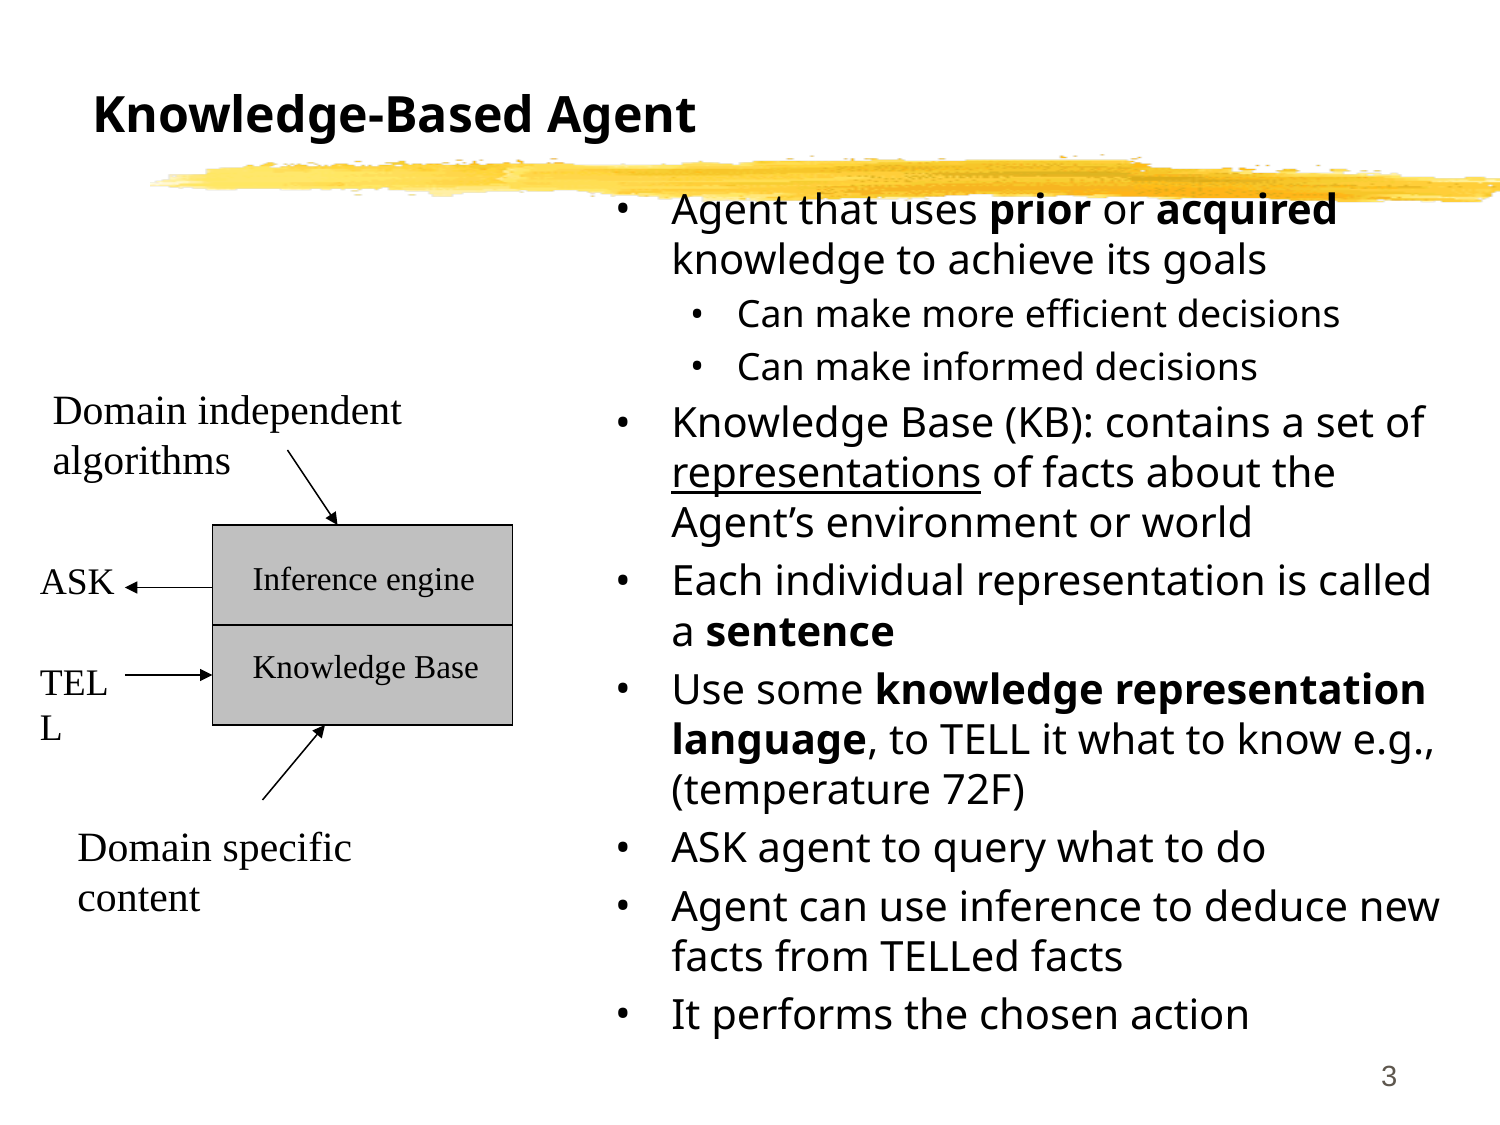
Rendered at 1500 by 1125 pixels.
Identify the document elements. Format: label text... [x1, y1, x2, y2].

picture [150, 149, 1500, 213]
list Agent that uses prior or acquired knowledge to achieve its goals Can make more efficient decisions Can make informed decisions Knowledge Base (KB): contains a set of representations of facts about the Agent’s environment or world Each individual representation is called a sentence Use some knowledge representation language, to TELL it what to know e.g., (temperature 72F) ASK agent to query what to do Agent can use inference to deduce new facts from TELLed facts It performs the chosen action [600, 174, 1463, 1050]
text_box ‹#› [1099, 1050, 1413, 1100]
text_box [24, 374, 604, 878]
title Knowledge-Based Agent [77, 37, 1415, 150]
